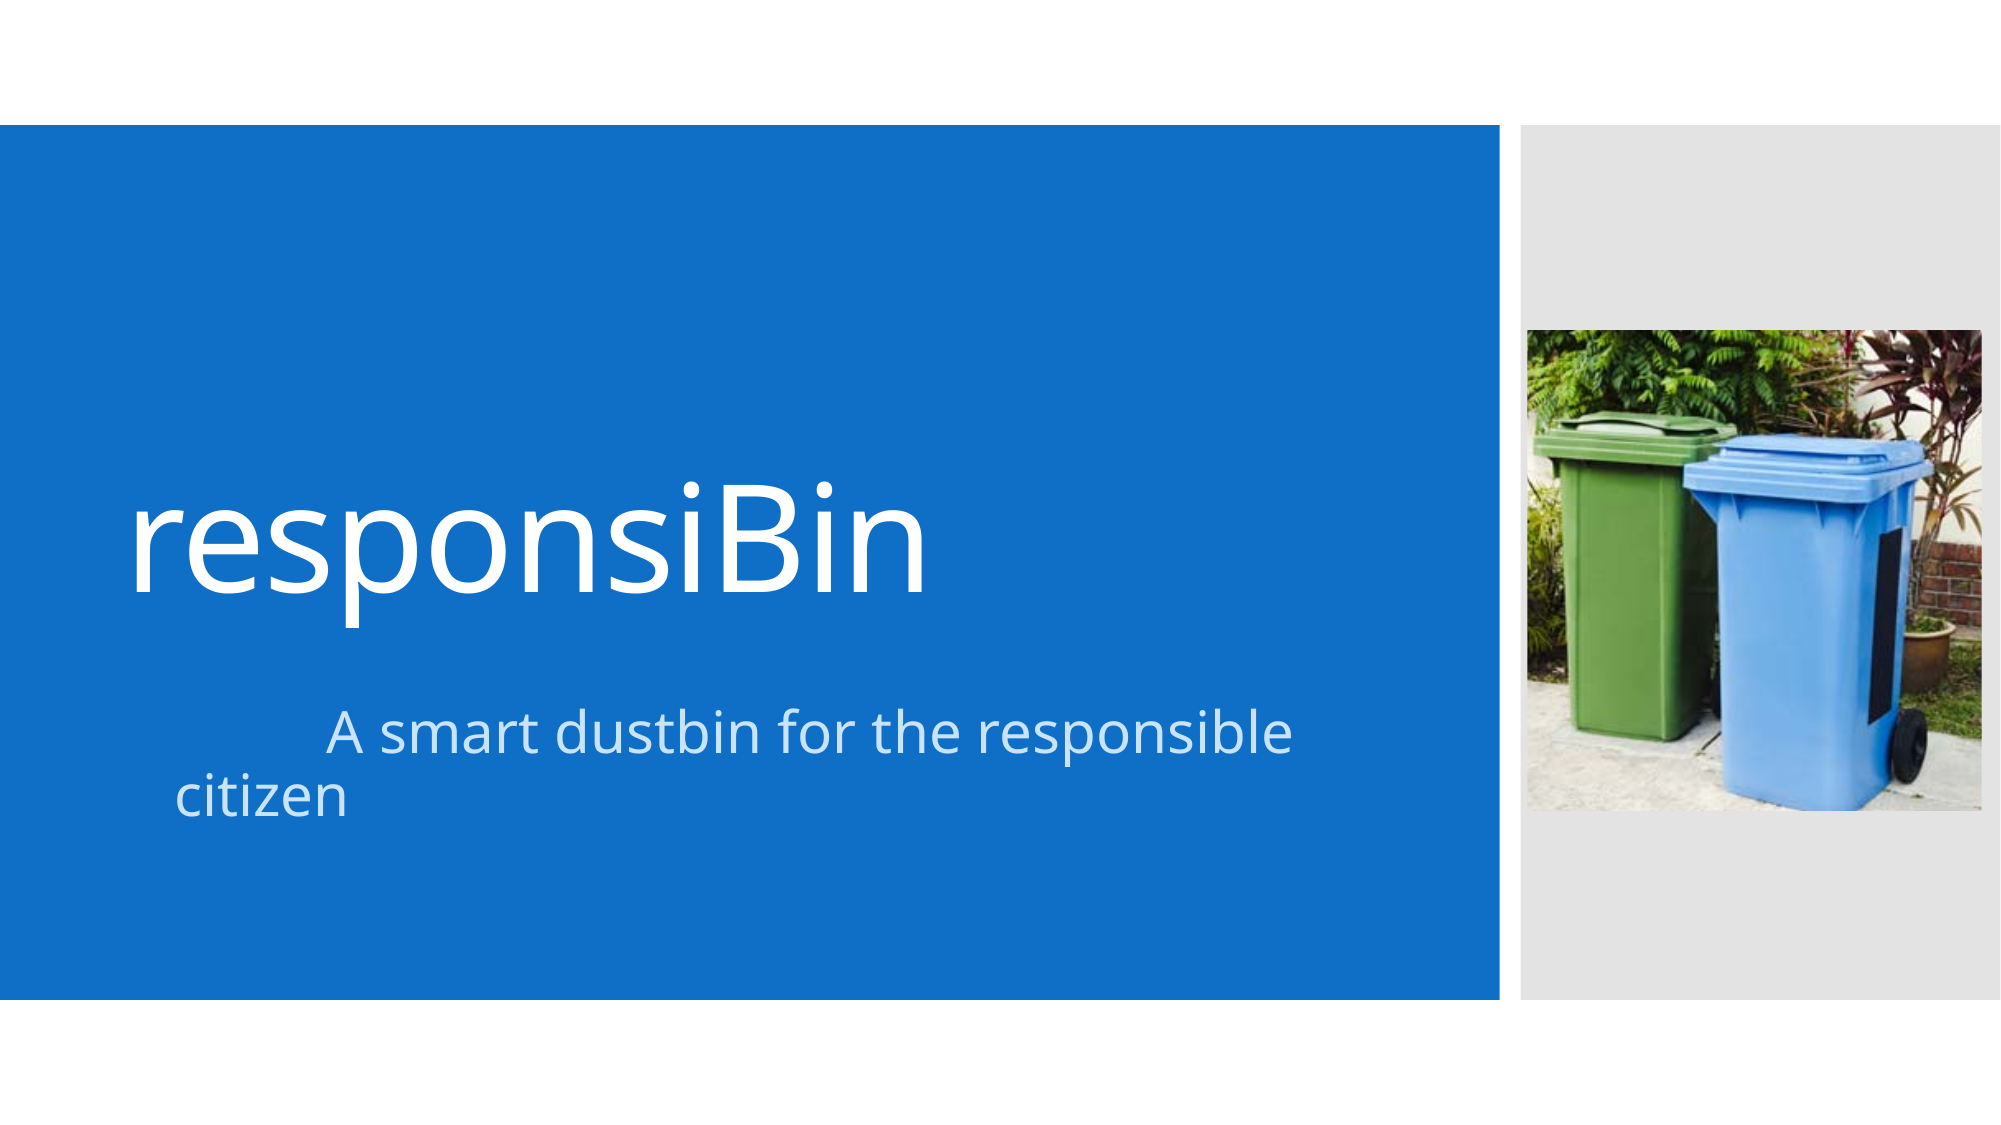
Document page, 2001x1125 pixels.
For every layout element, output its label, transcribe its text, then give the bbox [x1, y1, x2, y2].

subtitle A smart dustbin for the responsible citizen [159, 696, 1360, 847]
title responsiBin [109, 98, 1310, 633]
picture [1527, 330, 1982, 812]
